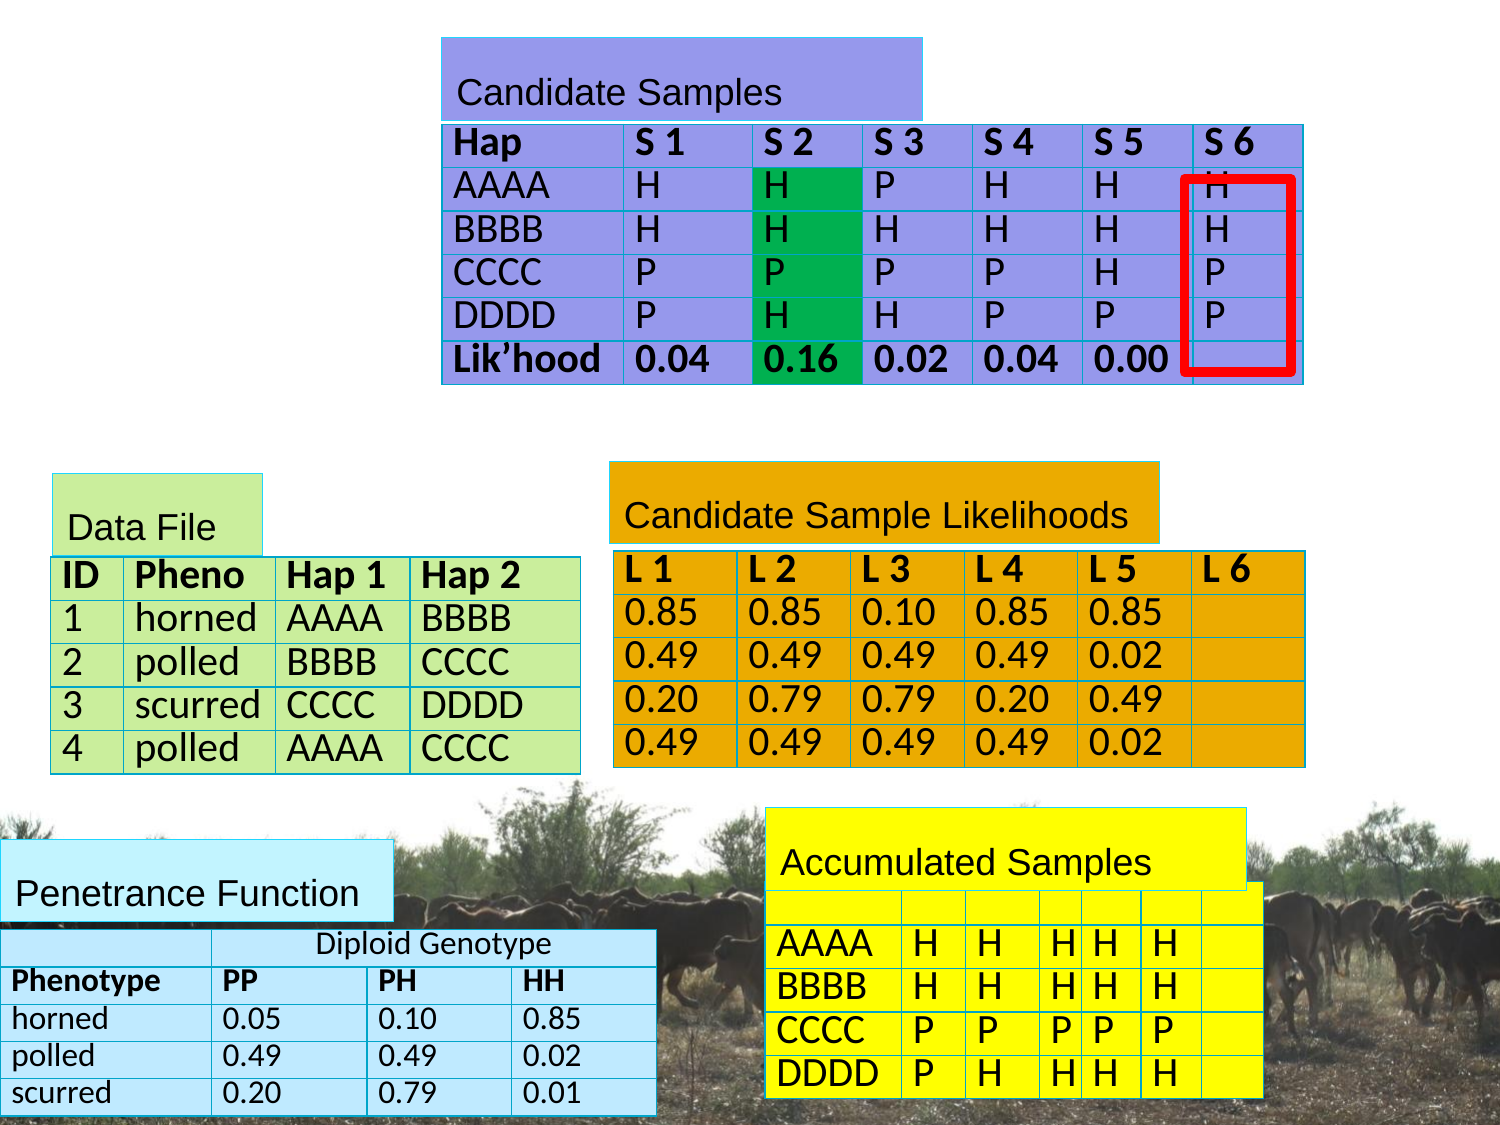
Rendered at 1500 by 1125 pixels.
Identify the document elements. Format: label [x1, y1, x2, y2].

table_cell [863, 342, 972, 384]
table_header [1083, 125, 1192, 167]
table_cell [443, 298, 623, 340]
table_cell [753, 212, 862, 254]
table_cell [624, 342, 752, 384]
table_cell [51, 601, 123, 643]
table_header [624, 125, 752, 167]
table_header [276, 558, 409, 600]
table_cell [614, 595, 736, 637]
table_header [973, 125, 1082, 167]
table_cell [411, 601, 580, 643]
table_cell [1194, 342, 1302, 384]
table_cell [863, 212, 972, 254]
table_cell [1078, 638, 1191, 680]
table_header [753, 125, 862, 167]
table_cell [738, 638, 850, 680]
table_cell [965, 638, 1077, 680]
table_header [738, 552, 850, 594]
table_cell [738, 682, 850, 690]
table_cell [1078, 595, 1191, 637]
table_cell [624, 212, 752, 254]
table_cell [624, 168, 752, 210]
table_header [51, 558, 123, 600]
table_cell [753, 255, 862, 297]
table_cell [124, 601, 275, 643]
table_cell [1192, 638, 1304, 680]
table_header [1192, 552, 1304, 594]
table_cell [1293, 255, 1302, 297]
table_cell [124, 644, 275, 686]
table_header [411, 558, 580, 600]
table_cell [973, 168, 1082, 210]
table_cell [1293, 212, 1302, 254]
table_cell [624, 255, 752, 297]
table_cell [1083, 212, 1182, 254]
text_box [1182, 177, 1293, 374]
table_cell [614, 682, 736, 690]
table_cell [443, 255, 623, 297]
table_cell [863, 168, 972, 210]
table_cell [614, 638, 736, 680]
table_cell [973, 342, 1082, 384]
table_cell [973, 298, 1082, 340]
table_cell [851, 595, 964, 637]
table_cell [1083, 255, 1182, 297]
table_cell [1194, 168, 1302, 210]
table_cell [863, 298, 972, 340]
table_header [851, 552, 964, 594]
table_cell [1078, 682, 1191, 690]
table_cell [965, 595, 1077, 637]
table_cell [443, 168, 623, 210]
table_cell [753, 342, 862, 384]
table_cell [863, 255, 972, 297]
table_cell [1192, 595, 1304, 637]
table_cell [1083, 342, 1192, 384]
table_cell [851, 638, 964, 680]
table_cell [276, 601, 409, 643]
table_header [443, 125, 623, 167]
table_header [1194, 125, 1302, 167]
table_cell [753, 298, 862, 340]
table_cell [411, 644, 580, 686]
table_header [965, 552, 1077, 594]
picture [0, 690, 1500, 1125]
table_cell [1083, 168, 1192, 210]
text_box [609, 461, 1160, 544]
table_cell [1083, 298, 1182, 340]
table_cell [443, 342, 623, 384]
table_header [124, 558, 275, 600]
table_cell [1192, 682, 1304, 690]
text_box [52, 473, 263, 556]
table_cell [51, 644, 123, 686]
table_cell [753, 168, 862, 210]
table_cell [443, 212, 623, 254]
text_box [441, 37, 923, 121]
table_cell [973, 255, 1082, 297]
table_cell [965, 682, 1077, 690]
table_cell [624, 298, 752, 340]
table_header [614, 552, 736, 594]
table_cell [973, 212, 1082, 254]
table_cell [851, 682, 964, 690]
table_header [863, 125, 972, 167]
table_cell [1293, 298, 1302, 340]
table_header [1078, 552, 1191, 594]
table_cell [738, 595, 850, 637]
table_cell [276, 644, 409, 686]
